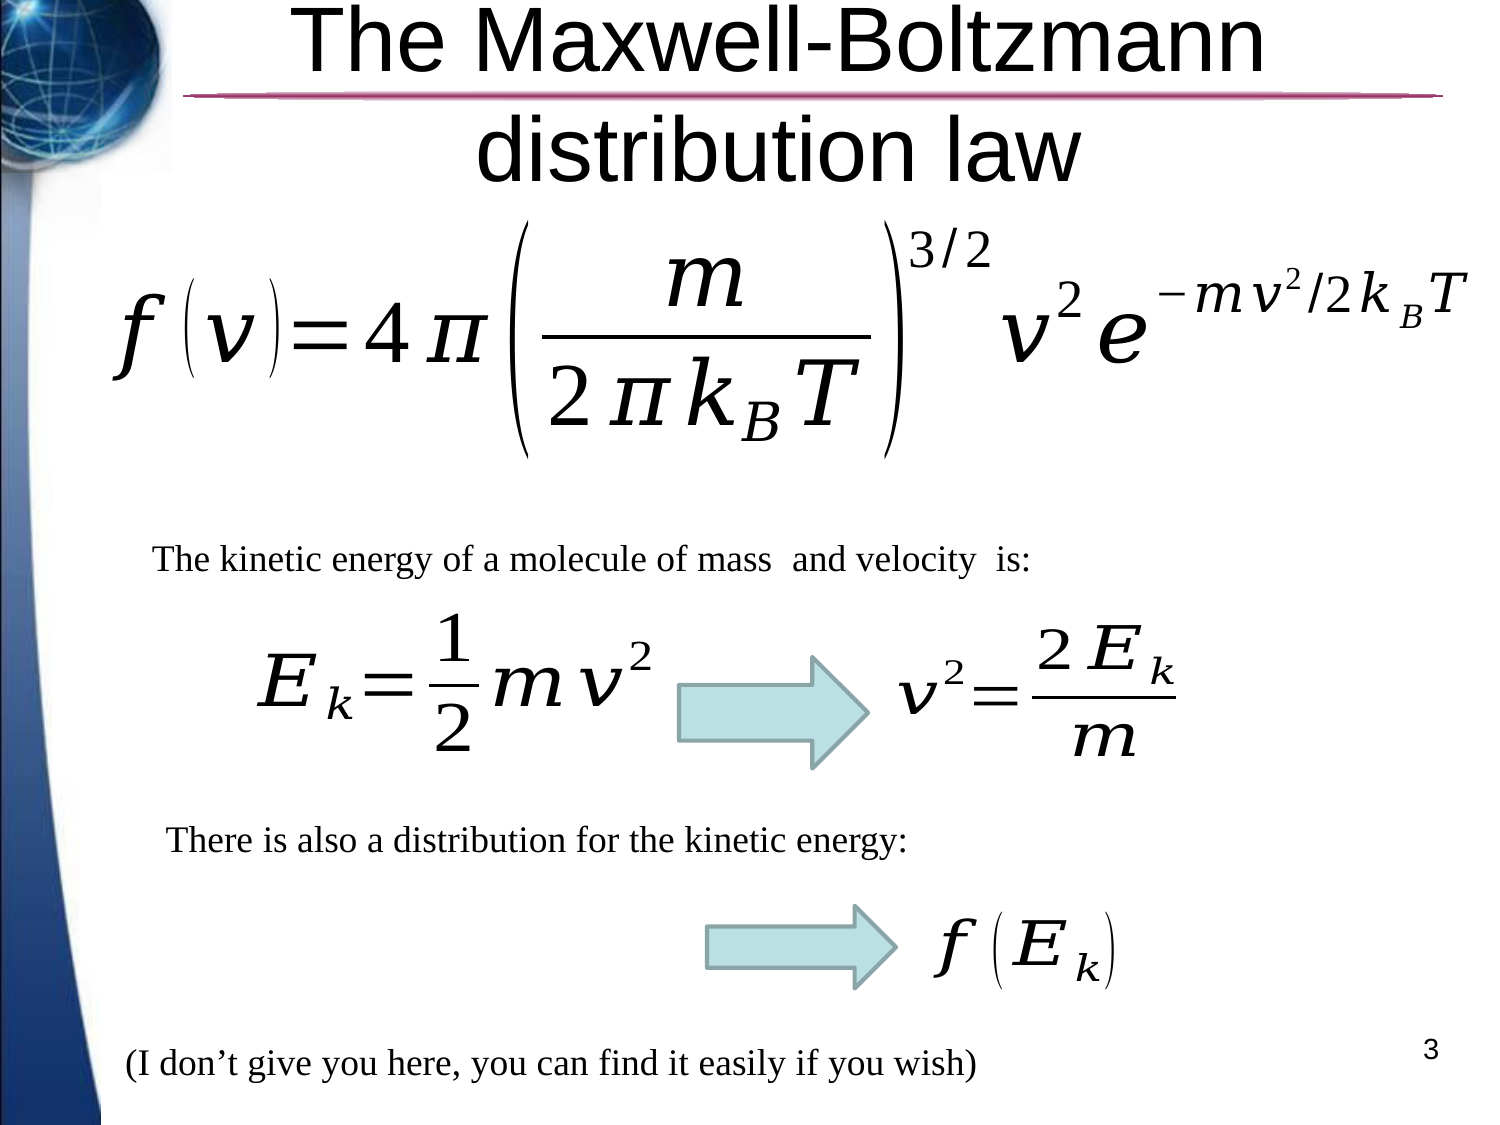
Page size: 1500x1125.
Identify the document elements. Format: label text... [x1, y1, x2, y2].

slide_number 3 [1104, 1022, 1455, 1092]
title The Maxwell-Boltzmann distribution law [104, 0, 1455, 160]
text_box [704, 903, 899, 991]
text_box There is also a distribution for the kinetic energy: [150, 807, 944, 868]
text_box [676, 655, 871, 771]
picture [0, 0, 172, 1125]
text_box (I don’t give you here, you can find it easily if you wish) [110, 1030, 994, 1091]
